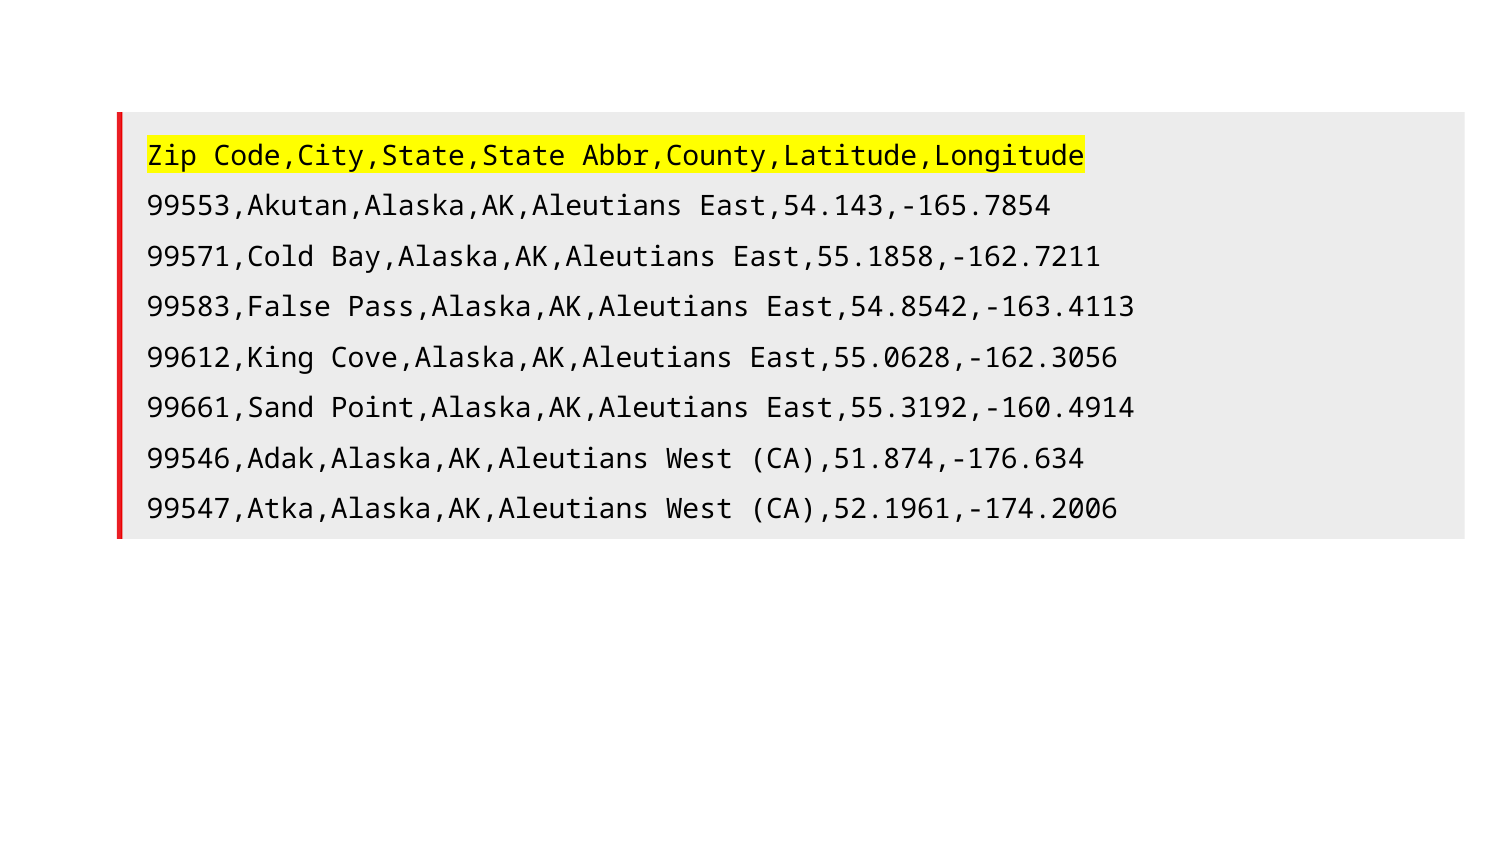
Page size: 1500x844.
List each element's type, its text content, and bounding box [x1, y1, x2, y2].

list Zip Code,City,State,State Abbr,County,Latitude,Longitude 99553,Akutan,Alaska,AK,Aleutians East,54.143,-165.7854 99571,Cold Bay,Alaska,AK,Aleutians East,55.1858,-162.7211 99583,False Pass,Alaska,AK,Aleutians East,54.8542,-163.4113 99612,King Cove,Alaska,AK,Aleutians East,55.0628,-162.3056 99661,Sand Point,Alaska,AK,Aleutians East,55.3192,-160.4914 99546,Adak,Alaska,AK,Aleutians West (CA),51.874,-176.634 99547,Atka,Alaska,AK,Aleutians West (CA),52.1961,-174.2006 [116, 112, 1465, 539]
